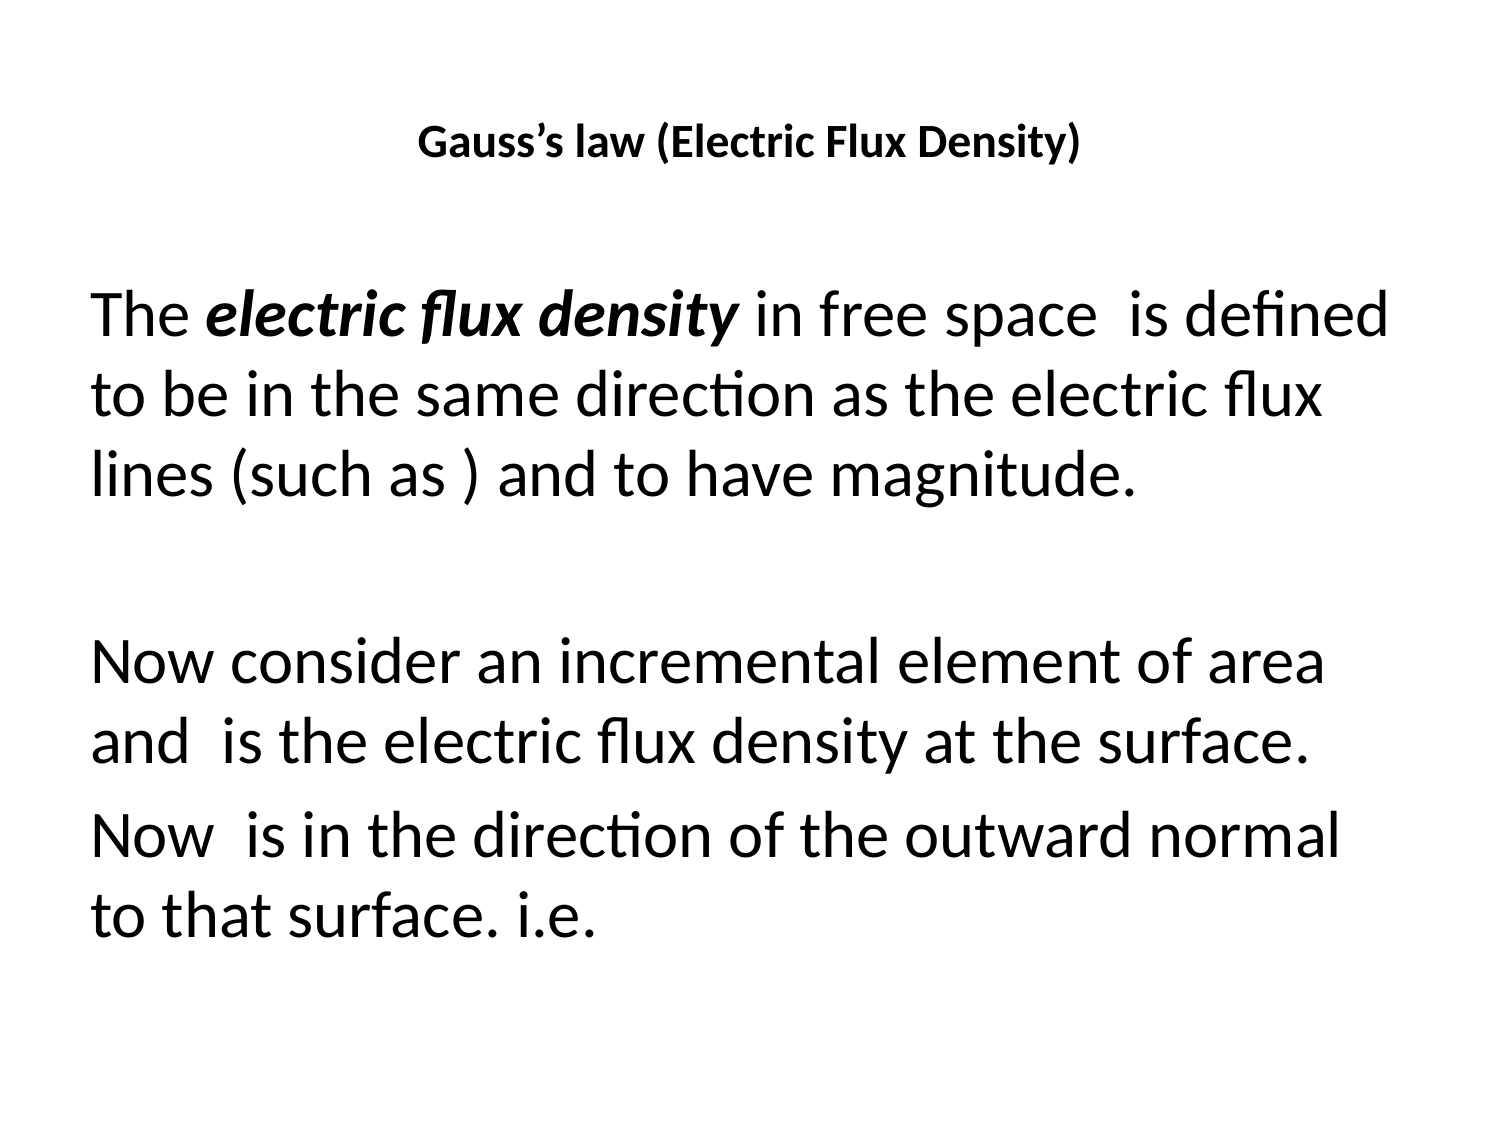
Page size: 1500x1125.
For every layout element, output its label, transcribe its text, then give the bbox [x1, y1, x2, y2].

title Gauss’s law (Electric Flux Density) [75, 45, 1425, 233]
